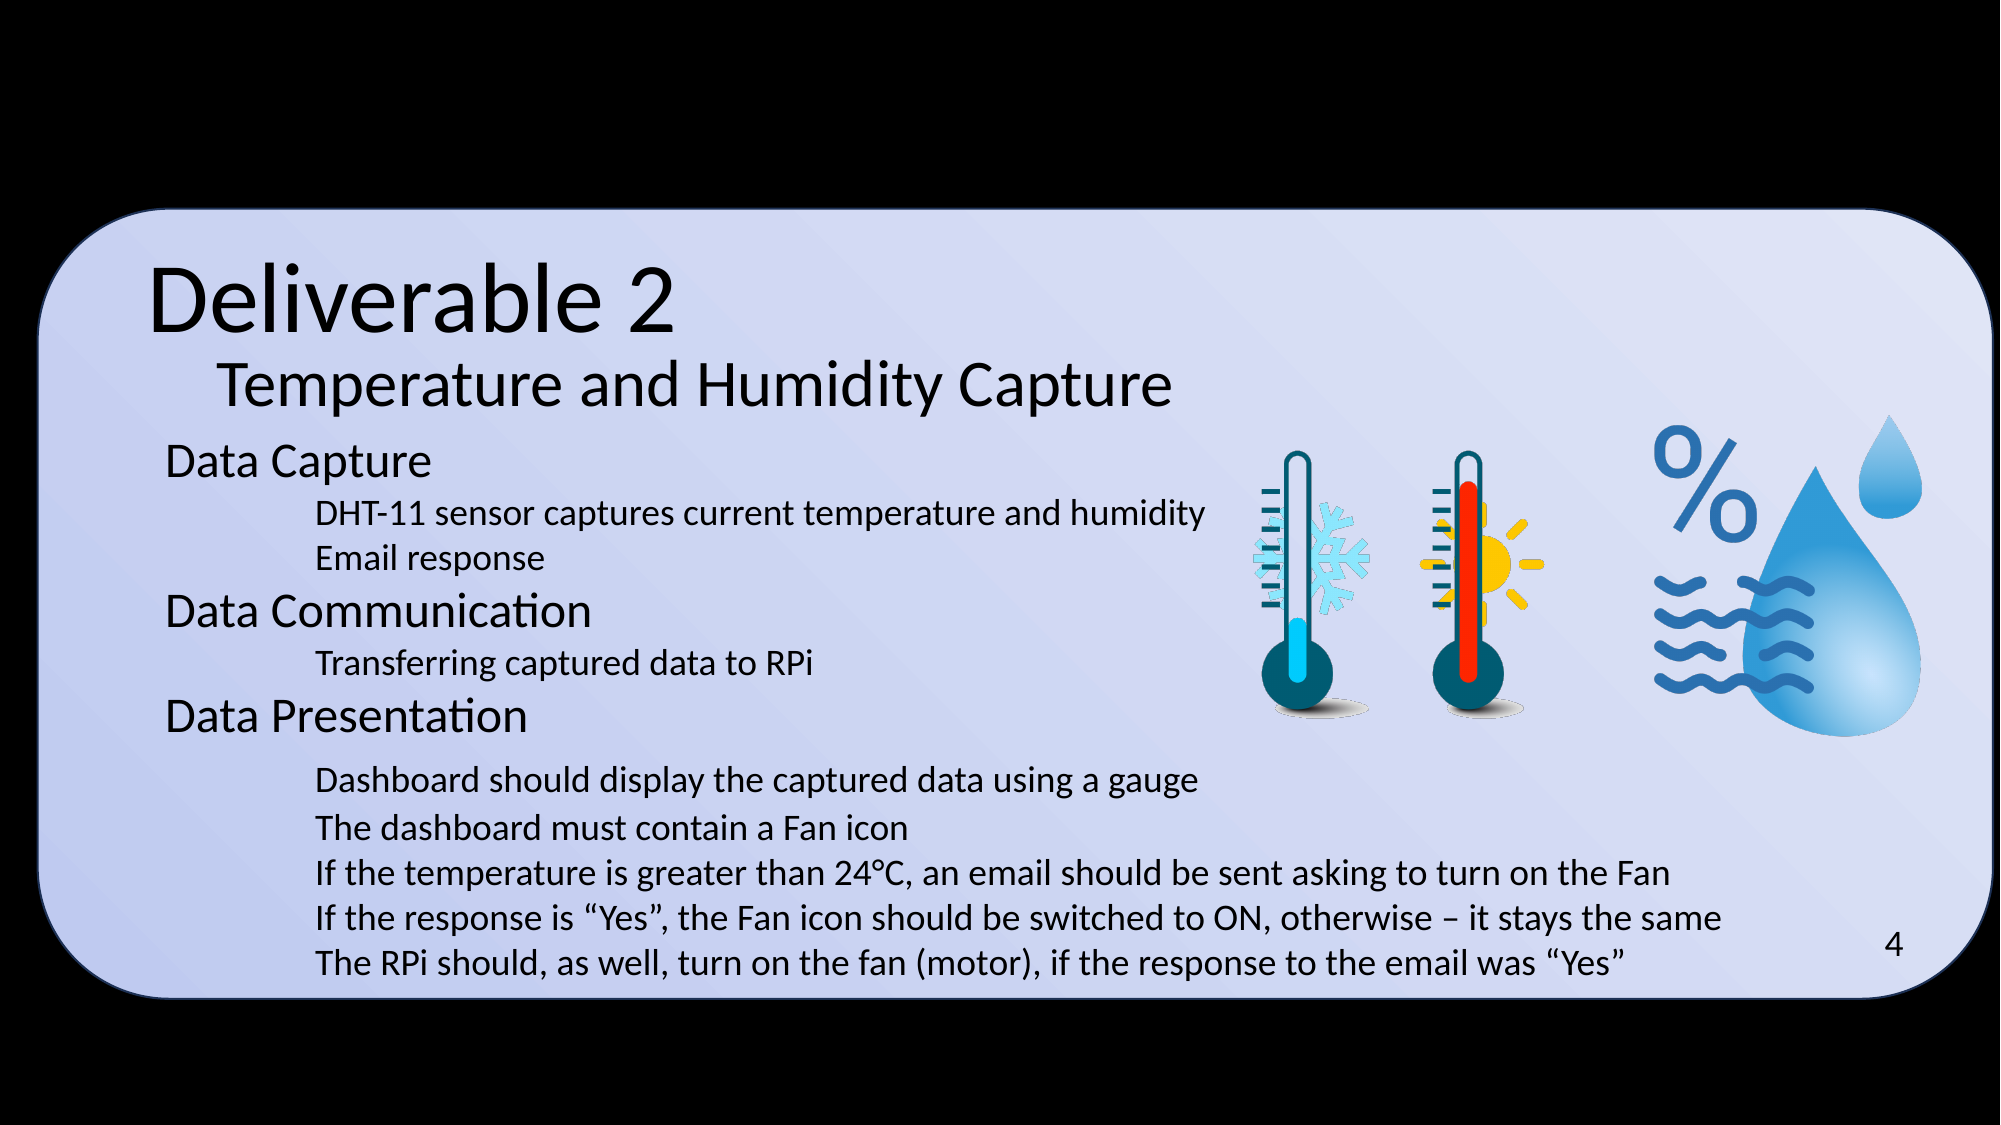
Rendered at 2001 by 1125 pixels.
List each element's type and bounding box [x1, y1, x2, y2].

text_box [0, 0, 2000, 1125]
